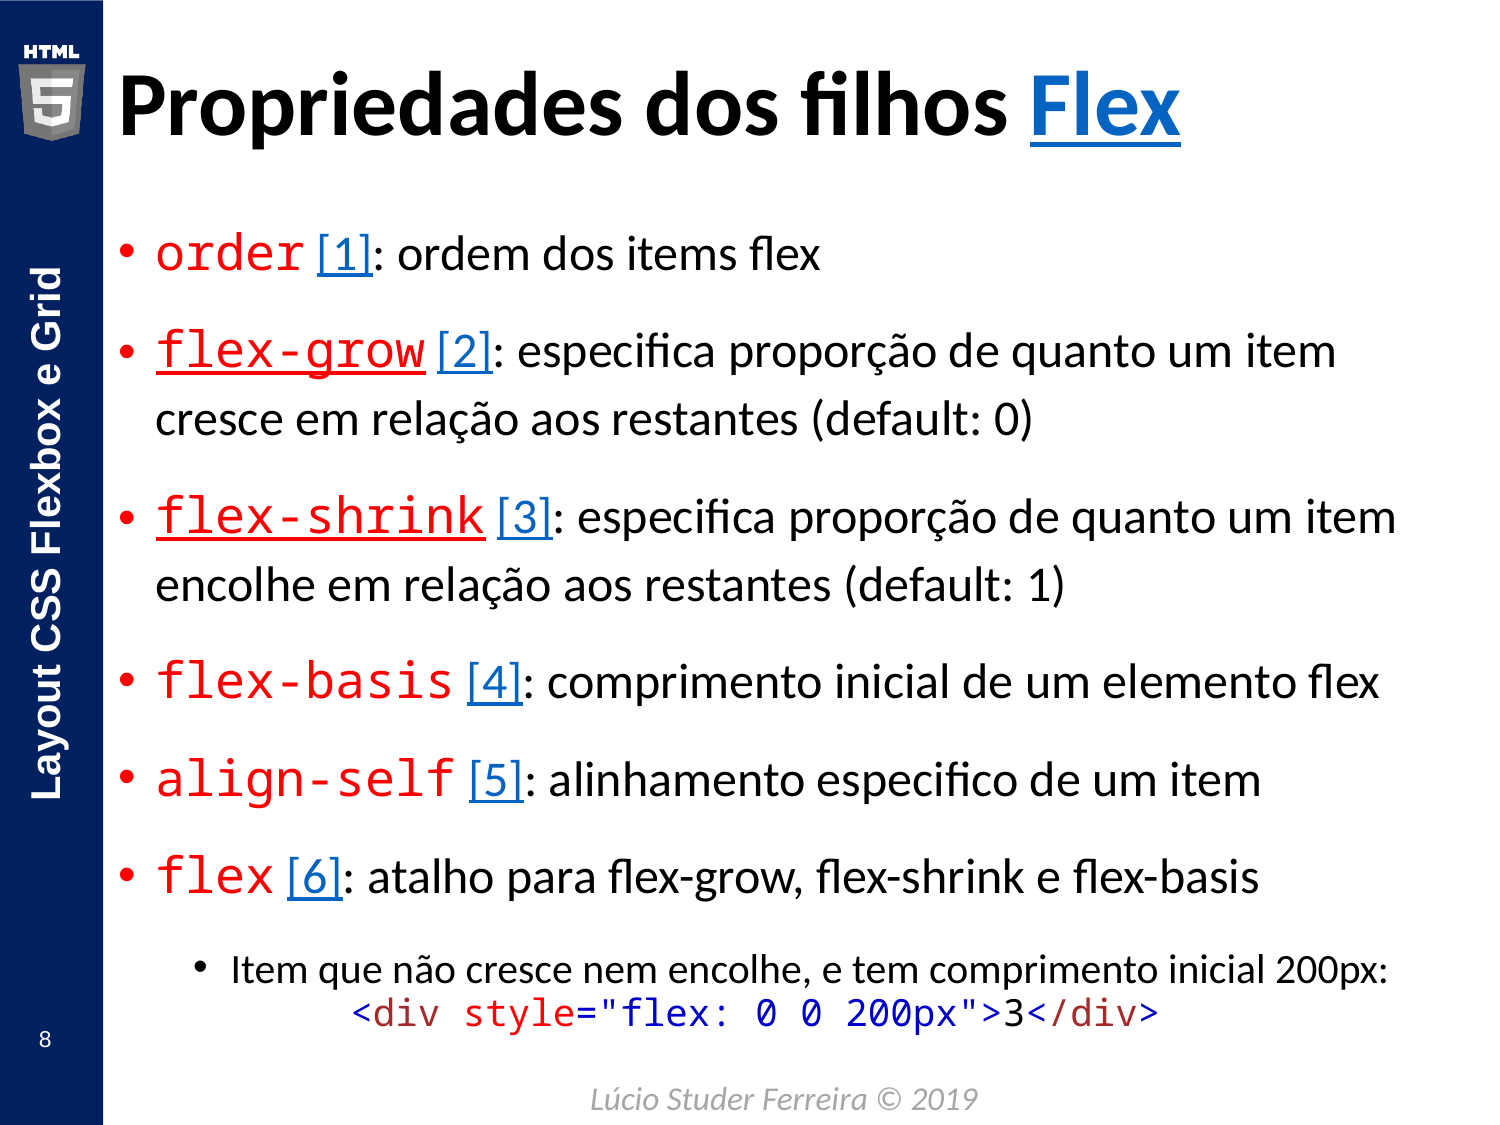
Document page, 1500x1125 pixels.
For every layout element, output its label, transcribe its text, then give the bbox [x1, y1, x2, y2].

text_box <div style="flex: 0 0 200px">3</div> [335, 981, 1331, 1042]
title Propriedades dos filhos Flex [103, 39, 1464, 173]
picture [4, 45, 99, 141]
list order [1]: ordem dos items flex flex-grow [2]: especifica proporção de quanto um item cresce em relação aos restantes (default: 0) flex-shrink [3]: especifica proporção de quanto um item encolhe em relação aos restantes (default: 1) flex-basis [4]: comprimento inicial de um elemento flex align-self [5]: alinhamento especifico de um item flex [6]: atalho para flex-grow, flex-shrink e flex-basis Item que não cresce nem encolhe, e tem comprimento inicial 200px: [103, 212, 1446, 1103]
